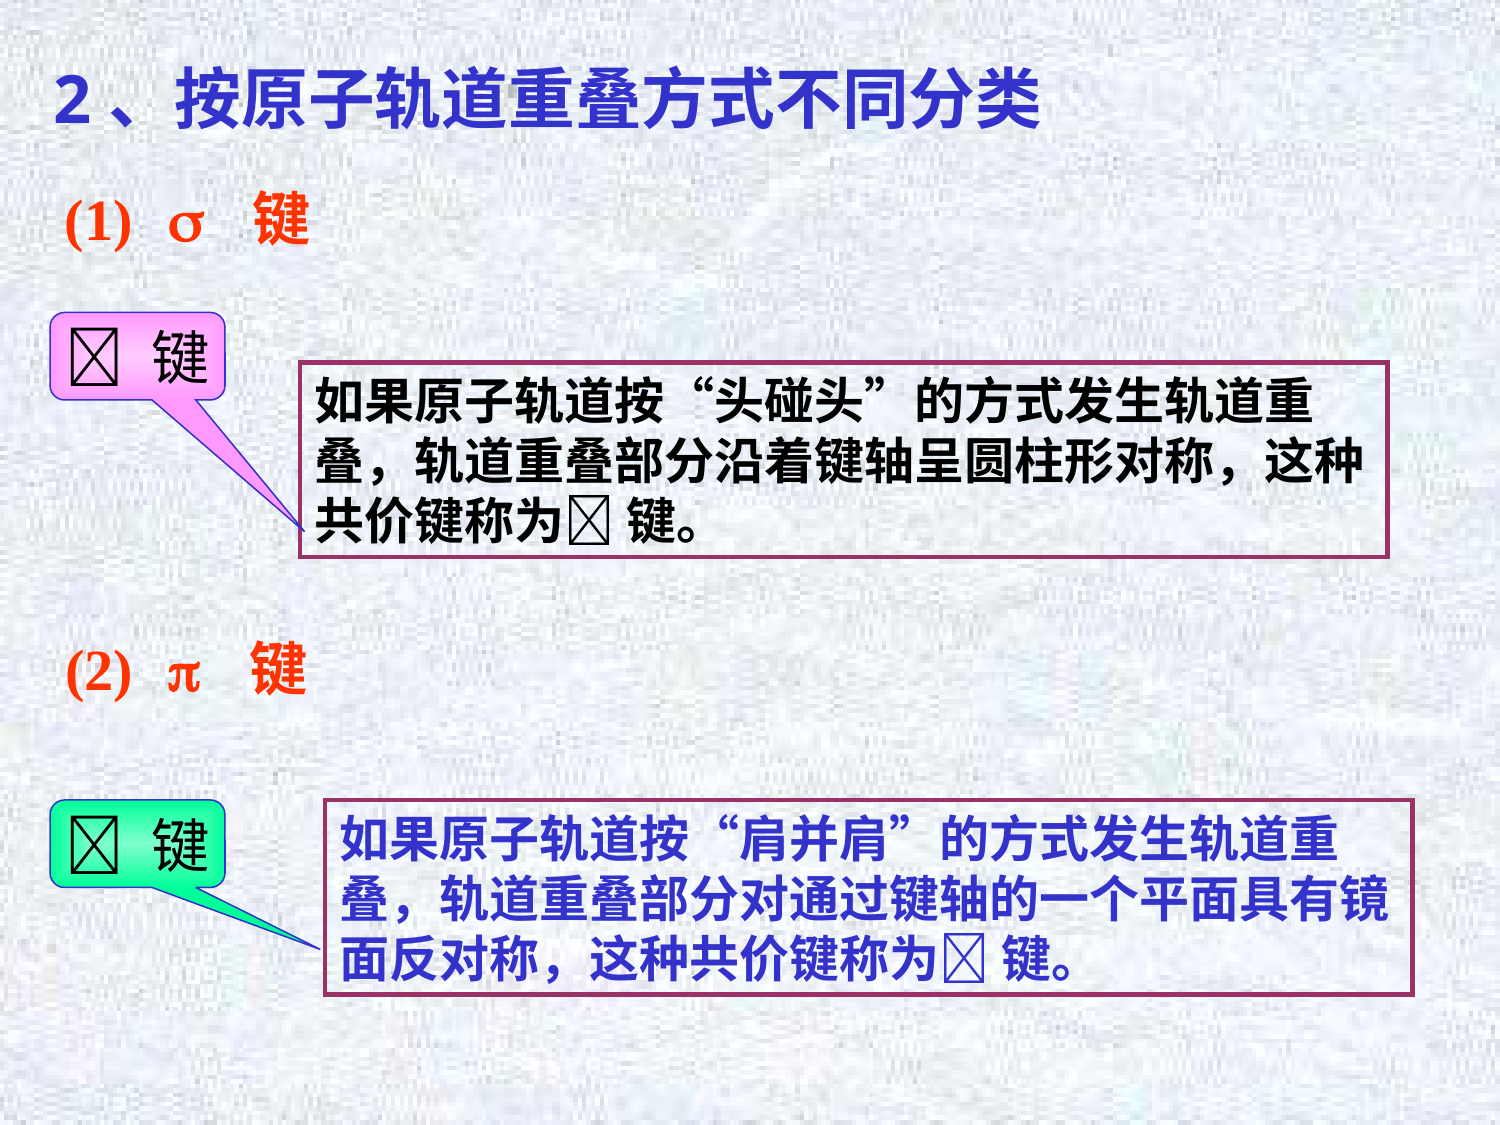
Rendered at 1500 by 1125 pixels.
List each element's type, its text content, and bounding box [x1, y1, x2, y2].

text_box  键 [50, 799, 321, 950]
picture [0, 0, 1500, 1125]
text_box 2、按原子轨道重叠方式不同分类 [37, 49, 1199, 145]
text_box (1)  键 [50, 174, 431, 260]
text_box 如果原子轨道按“头碰头”的方式发生轨道重叠，轨道重叠部分沿着键轴呈圆柱形对称，这种共价键称为 键。 [300, 362, 1388, 558]
text_box  键 [50, 312, 305, 532]
text_box (2)  键 [50, 624, 323, 710]
text_box 如果原子轨道按“肩并肩”的方式发生轨道重叠，轨道重叠部分对通过键轴的一个平面具有镜面反对称，这种共价键称为 键。 [324, 799, 1413, 995]
